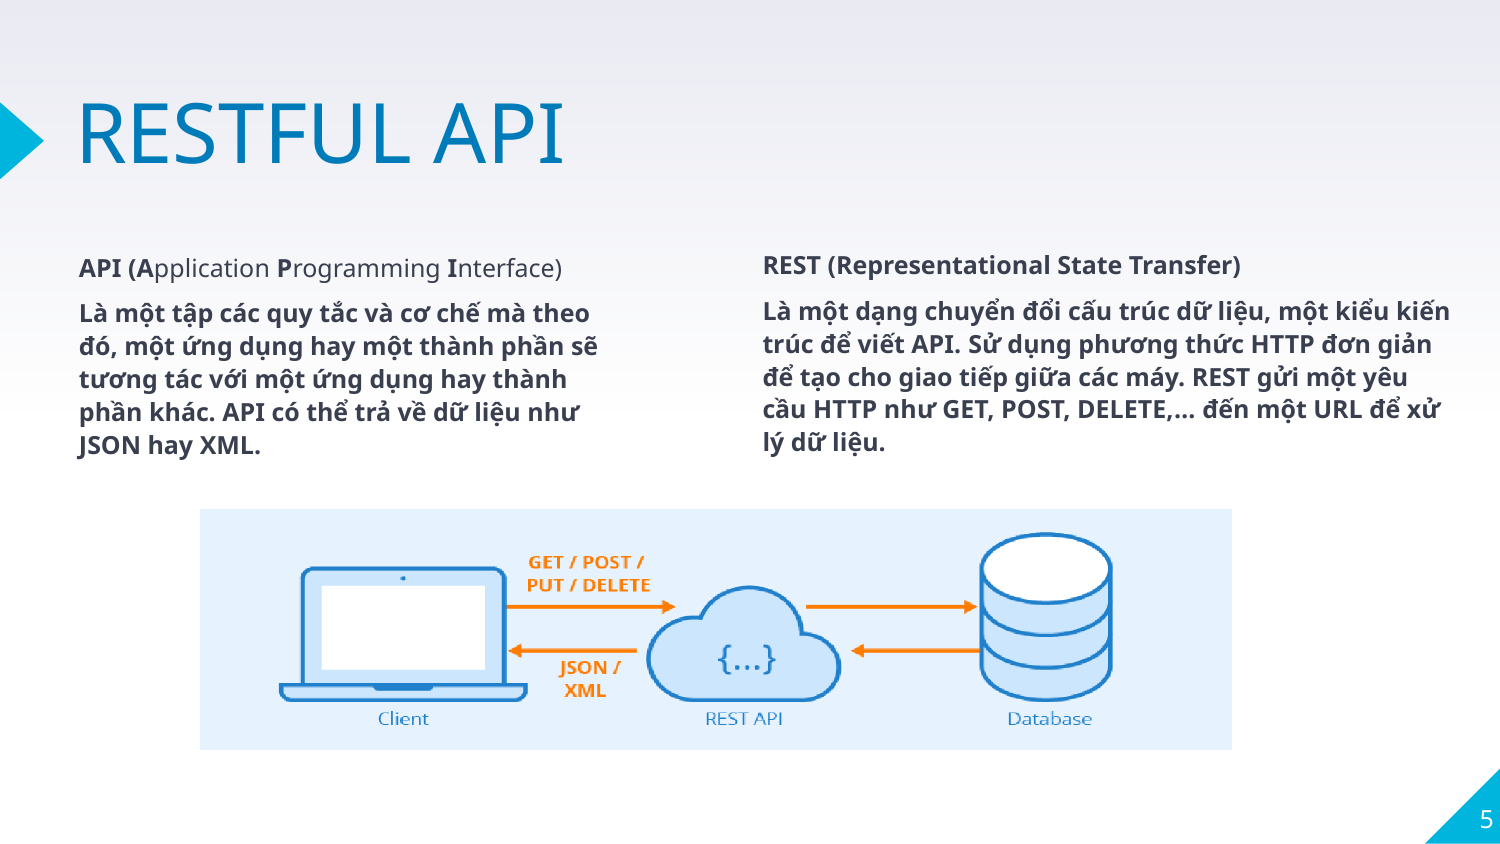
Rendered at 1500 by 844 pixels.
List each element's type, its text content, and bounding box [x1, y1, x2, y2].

title RESTFUL API [75, 99, 1001, 277]
slide_number 5 [1418, 760, 1494, 838]
list REST (Representational State Transfer) Là một dạng chuyển đổi cấu trúc dữ liệu, một kiểu kiến trúc để viết API. Sử dụng phương thức HTTP đơn giản để tạo cho giao tiếp giữa các máy. REST gửi một yêu cầu HTTP như GET, POST, DELETE,… đến một URL để xử lý dữ liệu. [762, 246, 1452, 451]
picture [199, 509, 1233, 750]
list API (Application Programming Interface) Là một tập các quy tắc và cơ chế mà theo đó, một ứng dụng hay một thành phần sẽ tương tác với một ứng dụng hay thành phần khác. API có thể trả về dữ liệu như JSON hay XML. [78, 249, 630, 599]
